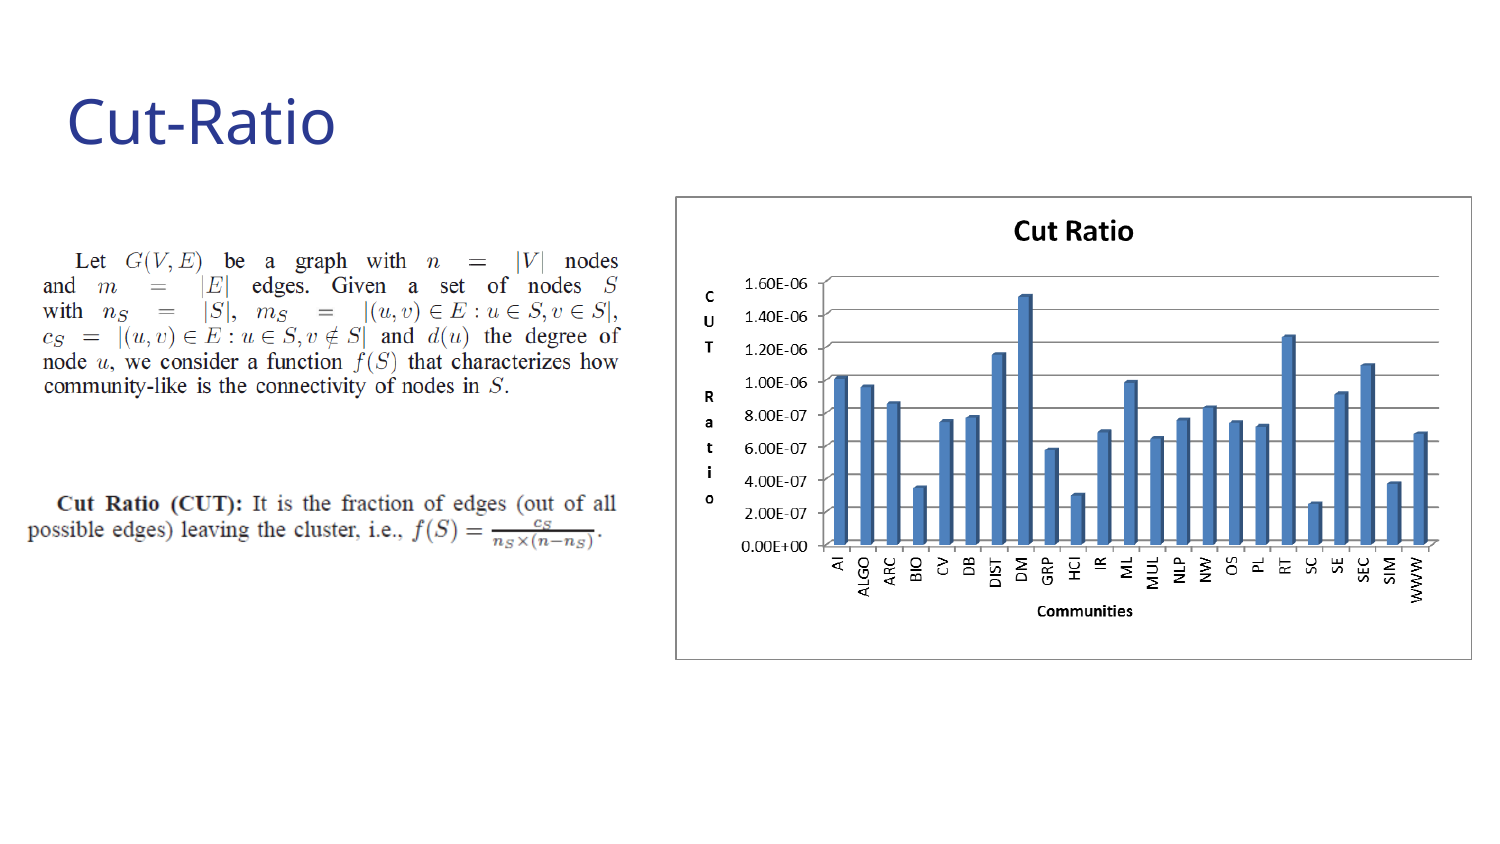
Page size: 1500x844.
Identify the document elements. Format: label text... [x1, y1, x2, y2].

picture [37, 246, 626, 401]
title Cut-Ratio [51, 67, 1449, 167]
picture [24, 491, 626, 557]
picture [675, 196, 1472, 660]
